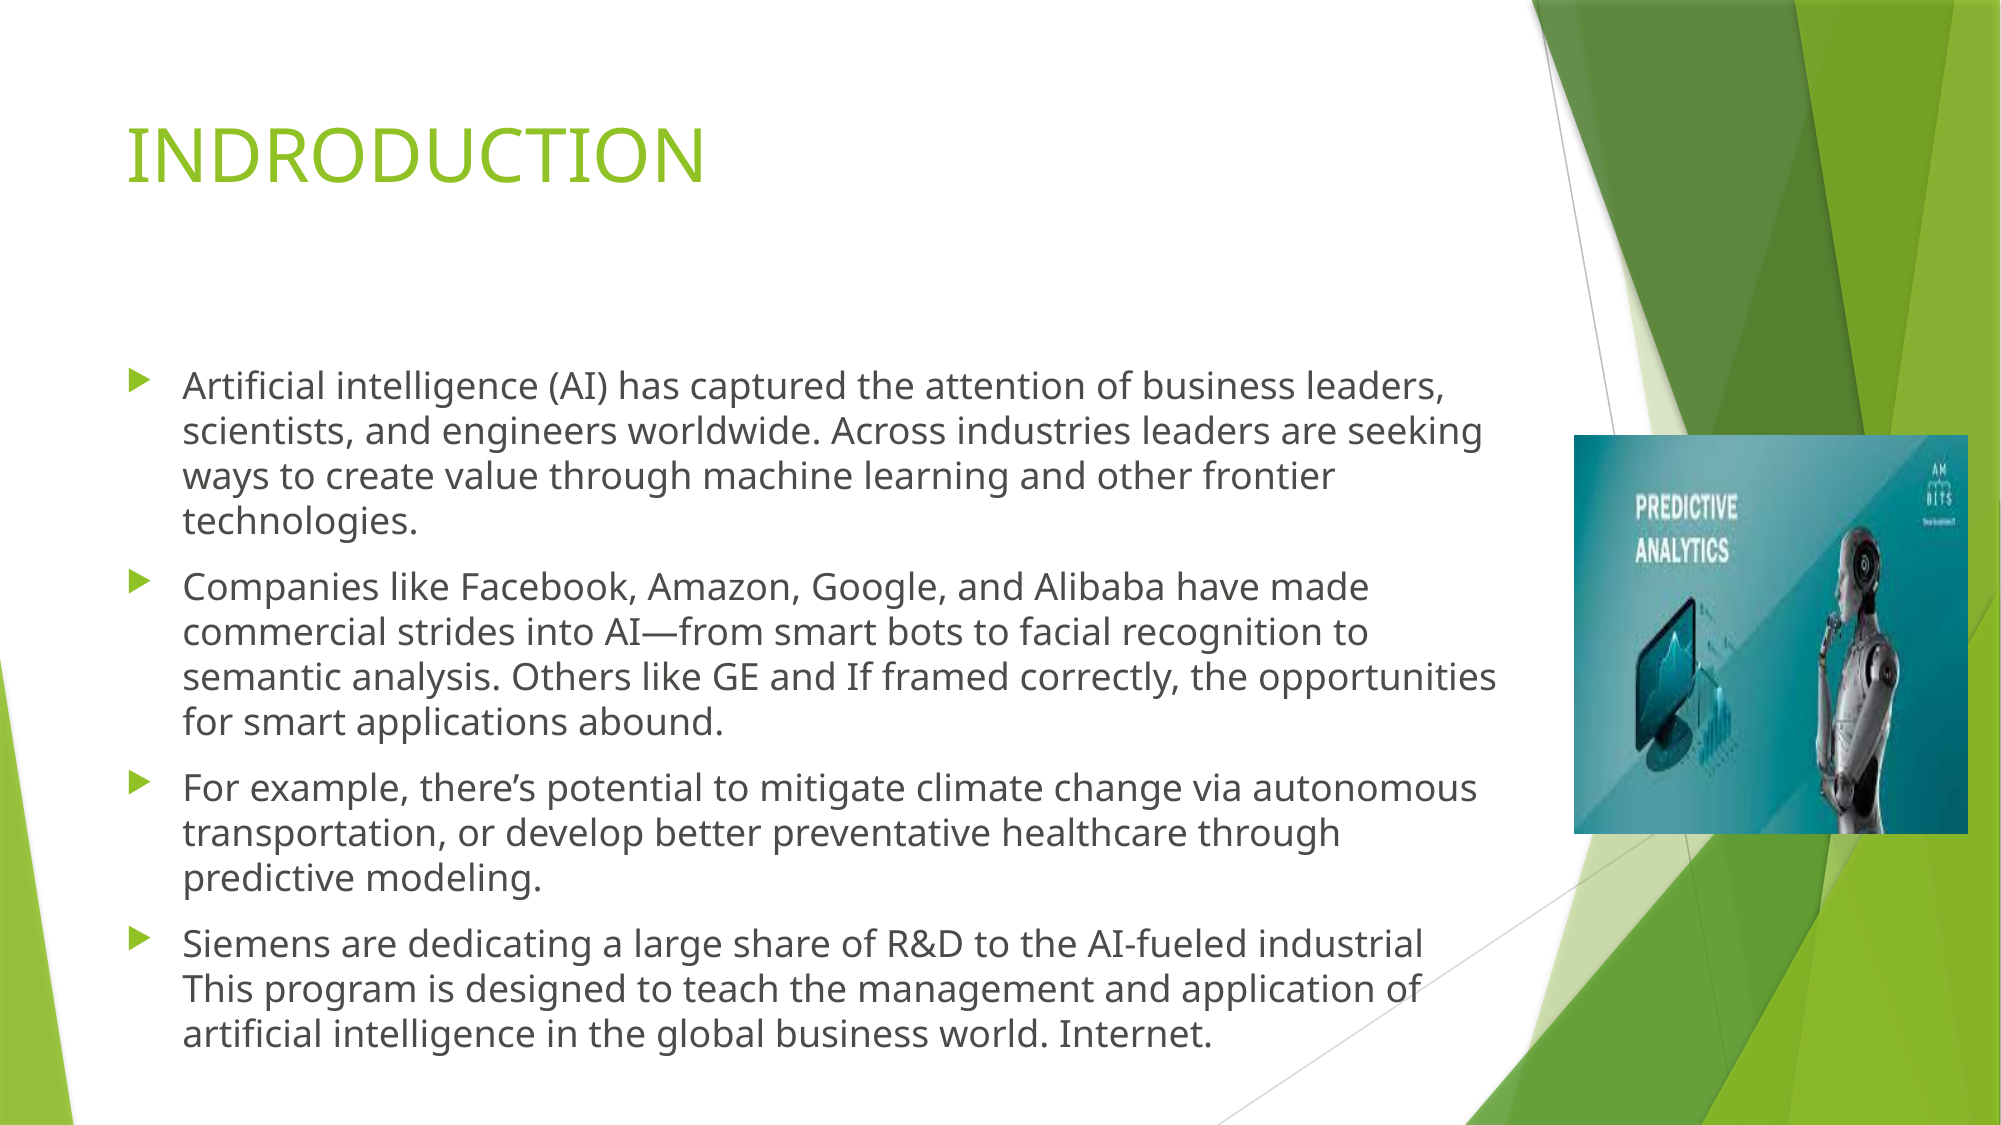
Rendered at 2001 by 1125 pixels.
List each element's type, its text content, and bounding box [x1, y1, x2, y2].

picture [1573, 435, 1968, 835]
title INDRODUCTION [111, 99, 1522, 317]
list Artificial intelligence (AI) has captured the attention of business leaders, scientists, and engineers worldwide. Across industries leaders are seeking ways to create value through machine learning and other frontier technologies. Companies like Facebook, Amazon, Google, and Alibaba have made commercial strides into AI—from smart bots to facial recognition to semantic analysis. Others like GE and If framed correctly, the opportunities for smart applications abound. For example, there’s potential to mitigate climate change via autonomous transportation, or develop better preventative healthcare through predictive modeling. Siemens are dedicating a large share of R&D to the AI-fueled industrial This program is designed to teach the management and application of artificial intelligence in the global business world. Internet. [111, 354, 1522, 992]
